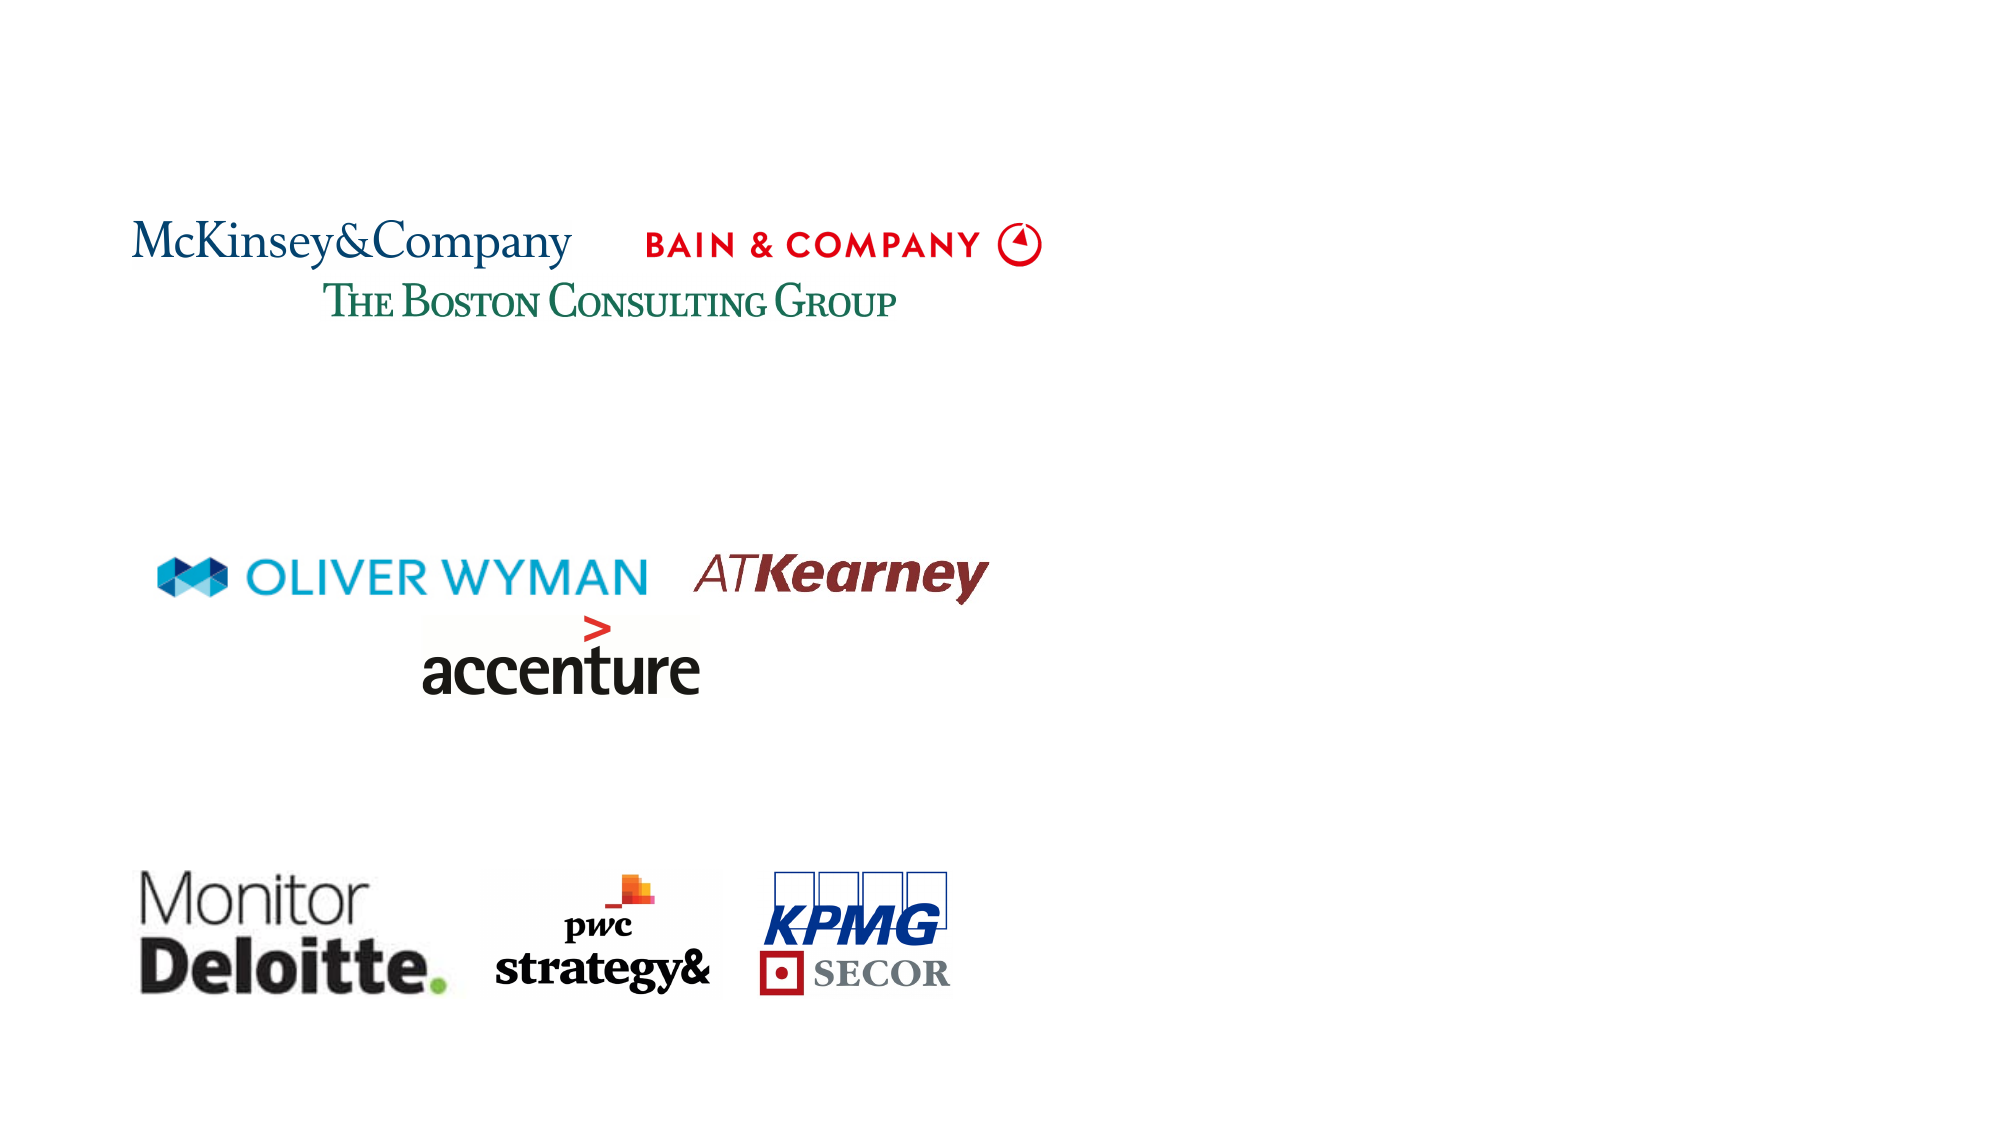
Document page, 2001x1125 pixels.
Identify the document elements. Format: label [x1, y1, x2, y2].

picture [132, 551, 672, 607]
picture [421, 615, 700, 698]
text_box [105, 869, 953, 1000]
picture [689, 551, 990, 607]
text_box [132, 220, 1047, 322]
